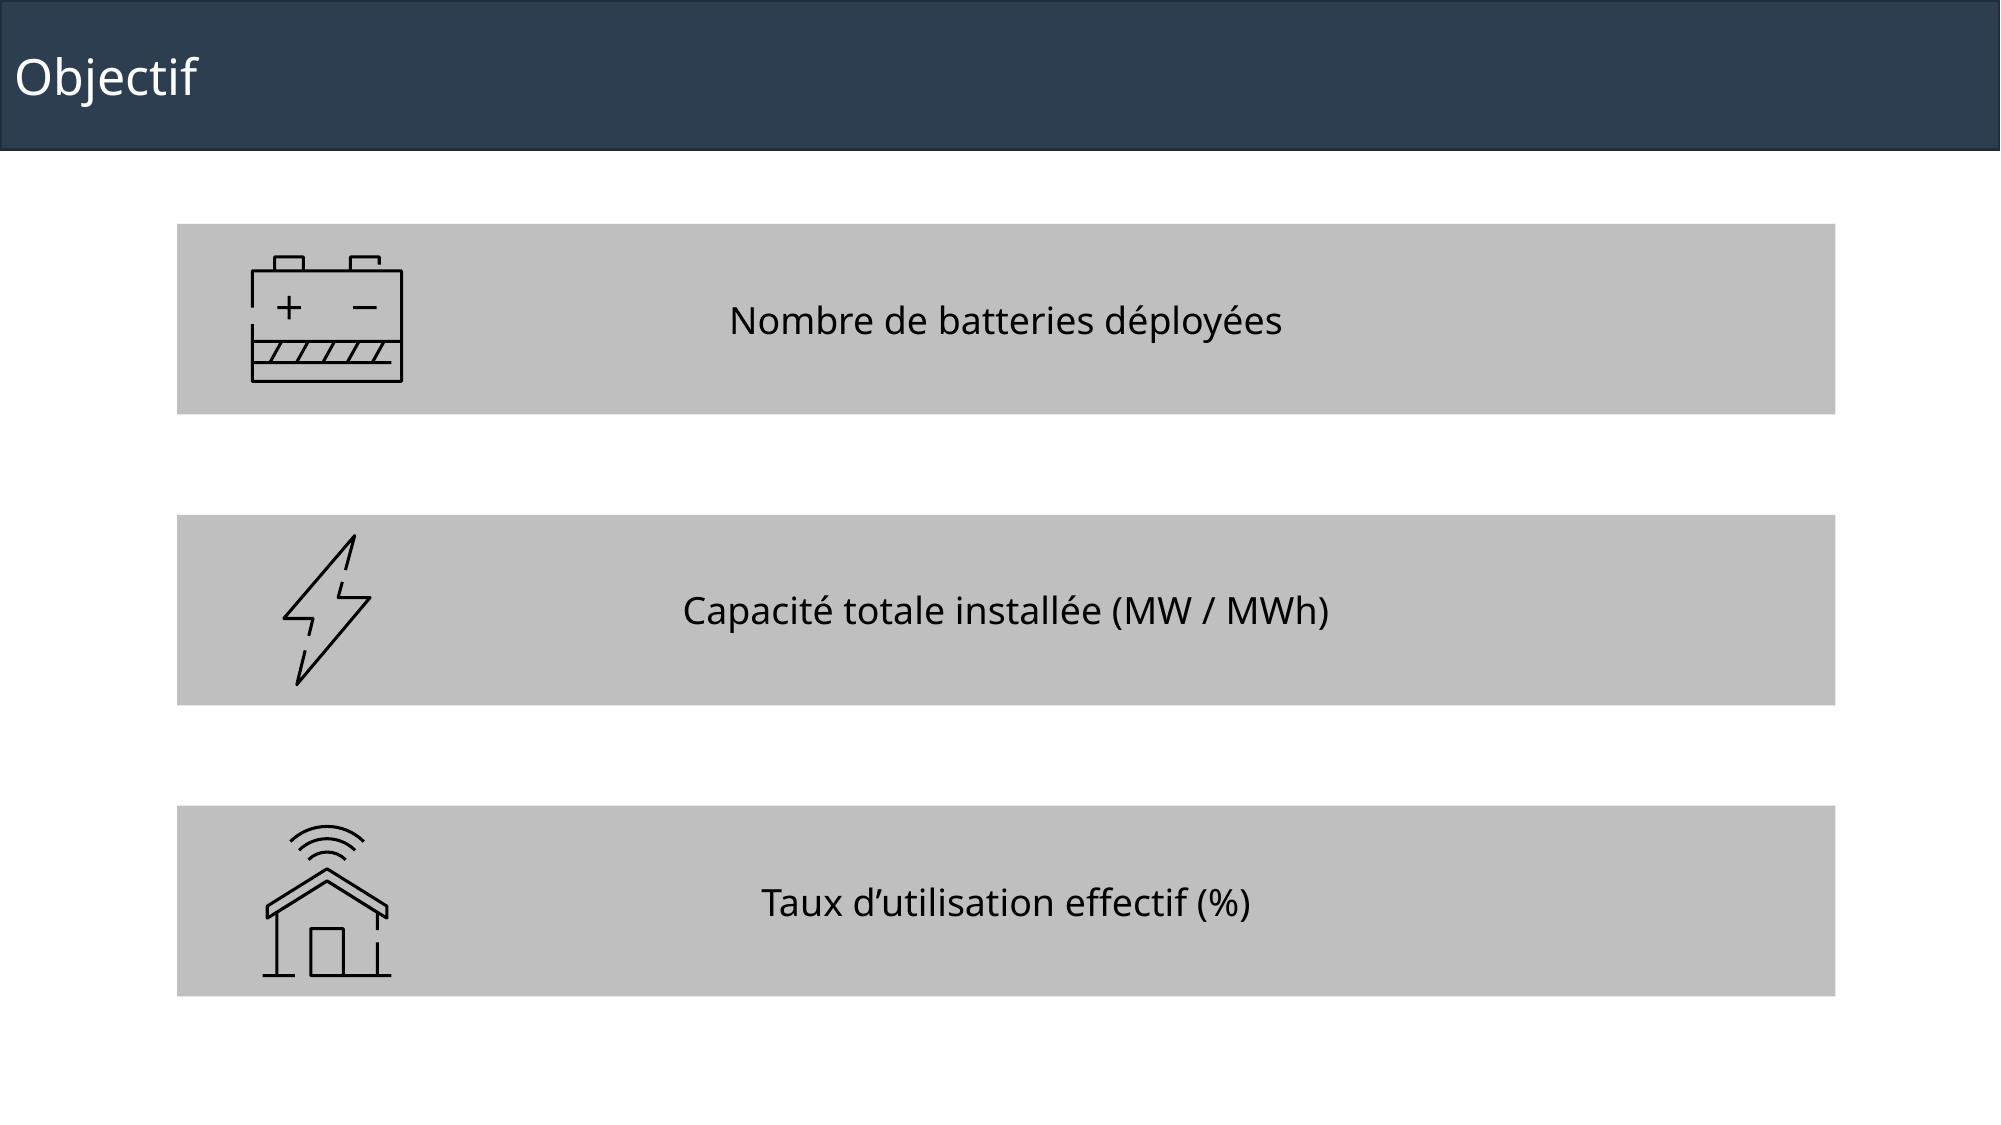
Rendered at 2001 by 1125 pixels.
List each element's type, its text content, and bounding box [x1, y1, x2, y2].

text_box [245, 237, 409, 401]
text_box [245, 528, 409, 692]
text_box Capacité totale installée (MW / MWh) [176, 513, 1837, 707]
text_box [245, 819, 409, 983]
text_box Nombre de batteries déployées [176, 222, 1837, 416]
text_box Taux d’utilisation effectif (%) [176, 804, 1837, 998]
text_box Objectif [0, 0, 2000, 151]
